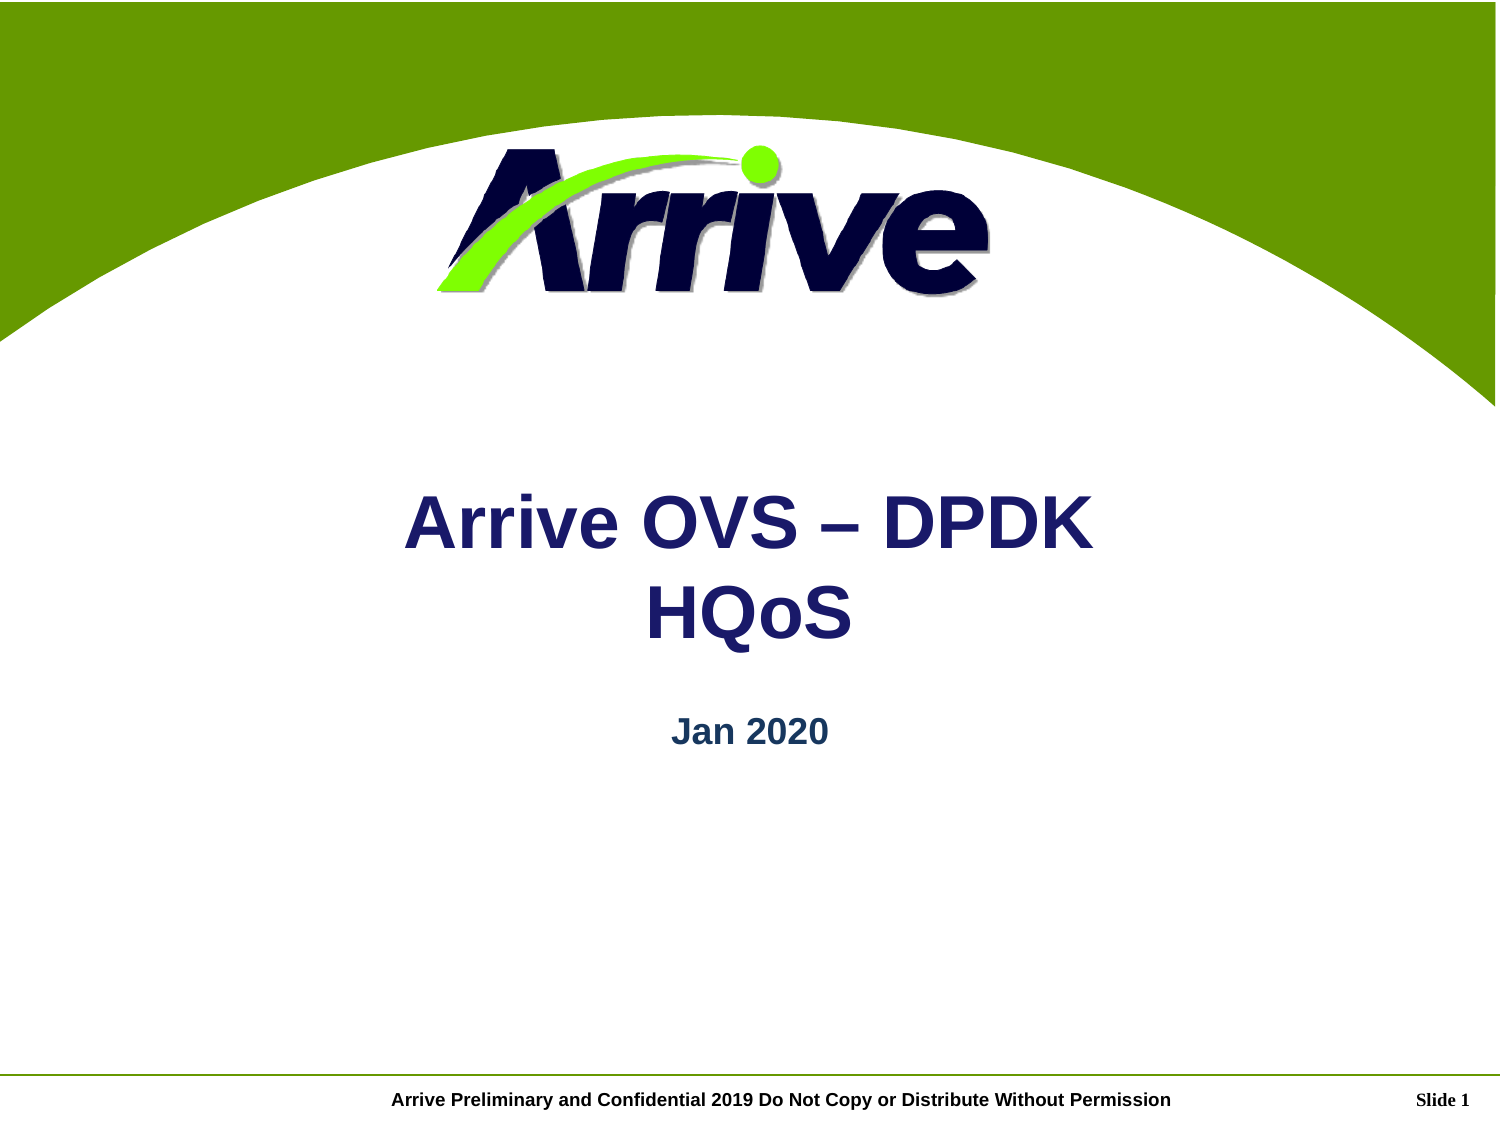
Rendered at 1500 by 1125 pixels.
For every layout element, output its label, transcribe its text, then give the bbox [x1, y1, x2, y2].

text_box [0, 0, 1500, 411]
text_box Jan 2020 [224, 699, 1275, 813]
text_box Arrive OVS – DPDK HQoS [155, 419, 1344, 705]
text_box Arrive Preliminary and Confidential 2019 Do Not Copy or Distribute Without Permission [374, 1072, 1188, 1125]
slide_number Slide 1 [1237, 1074, 1486, 1123]
